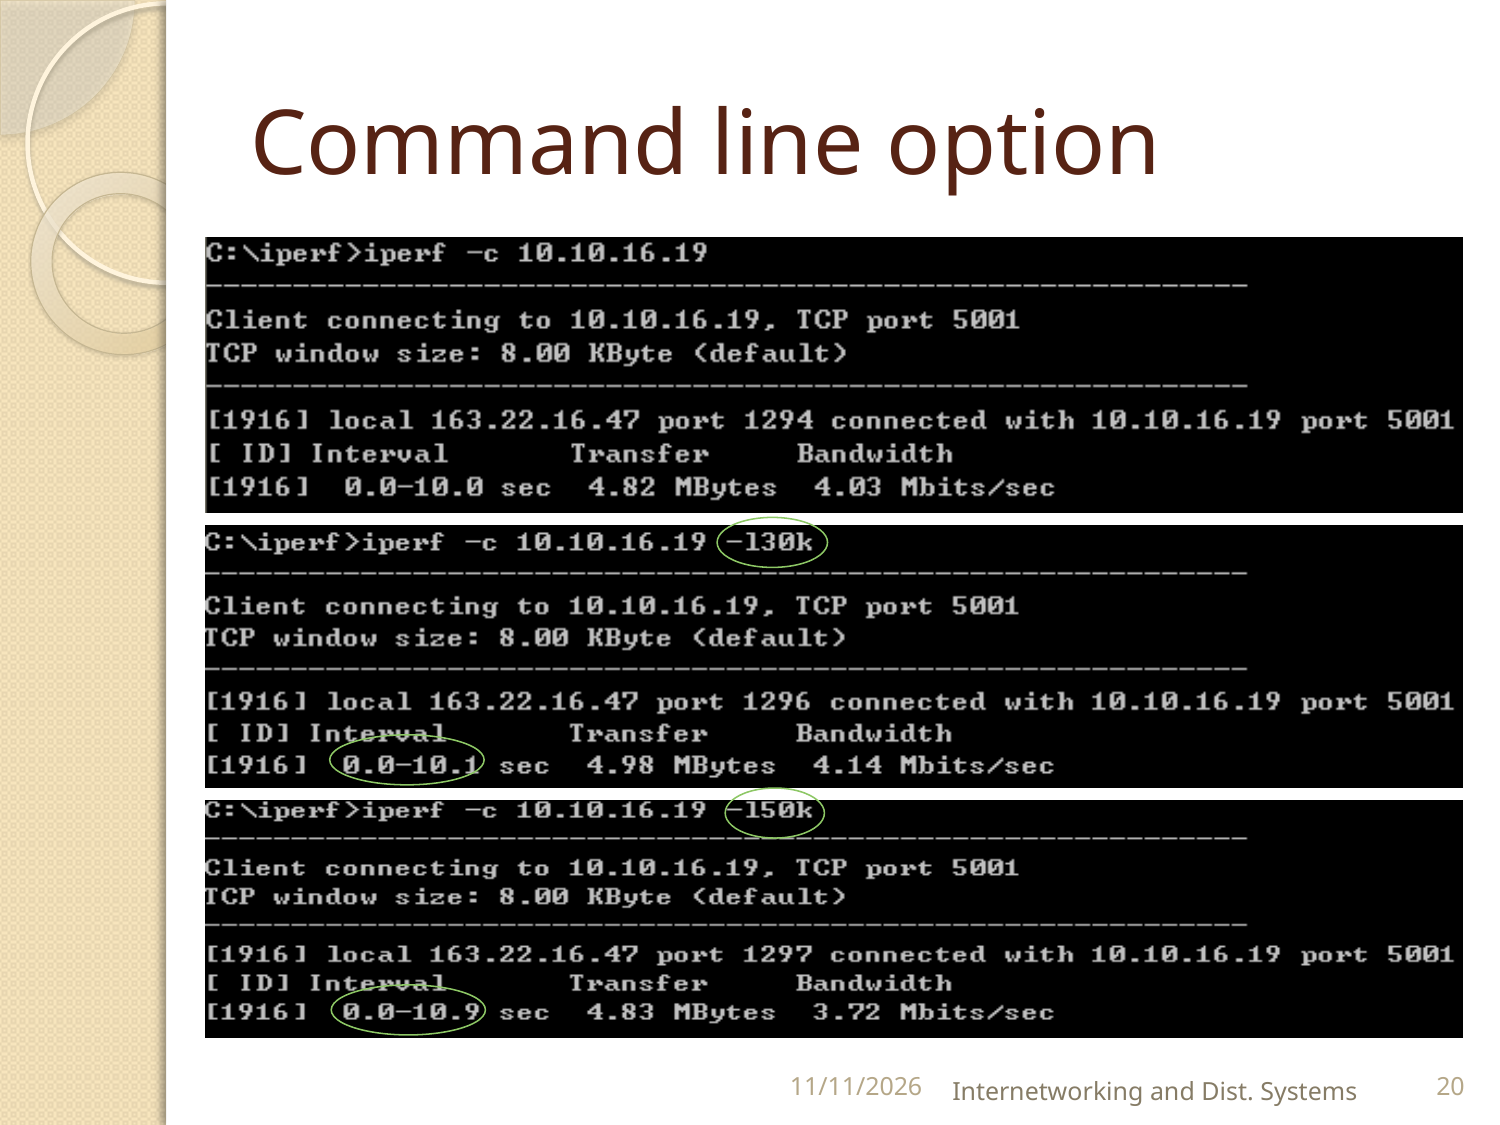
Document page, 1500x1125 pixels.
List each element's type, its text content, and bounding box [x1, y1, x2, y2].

picture [205, 237, 1463, 514]
footer Internetworking and Dist. Systems [937, 1050, 1413, 1113]
title Command line option [235, 45, 1466, 233]
picture [205, 800, 1463, 1039]
slide_number 20 [1413, 1034, 1488, 1113]
picture [205, 525, 1463, 789]
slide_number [587, 1050, 937, 1113]
